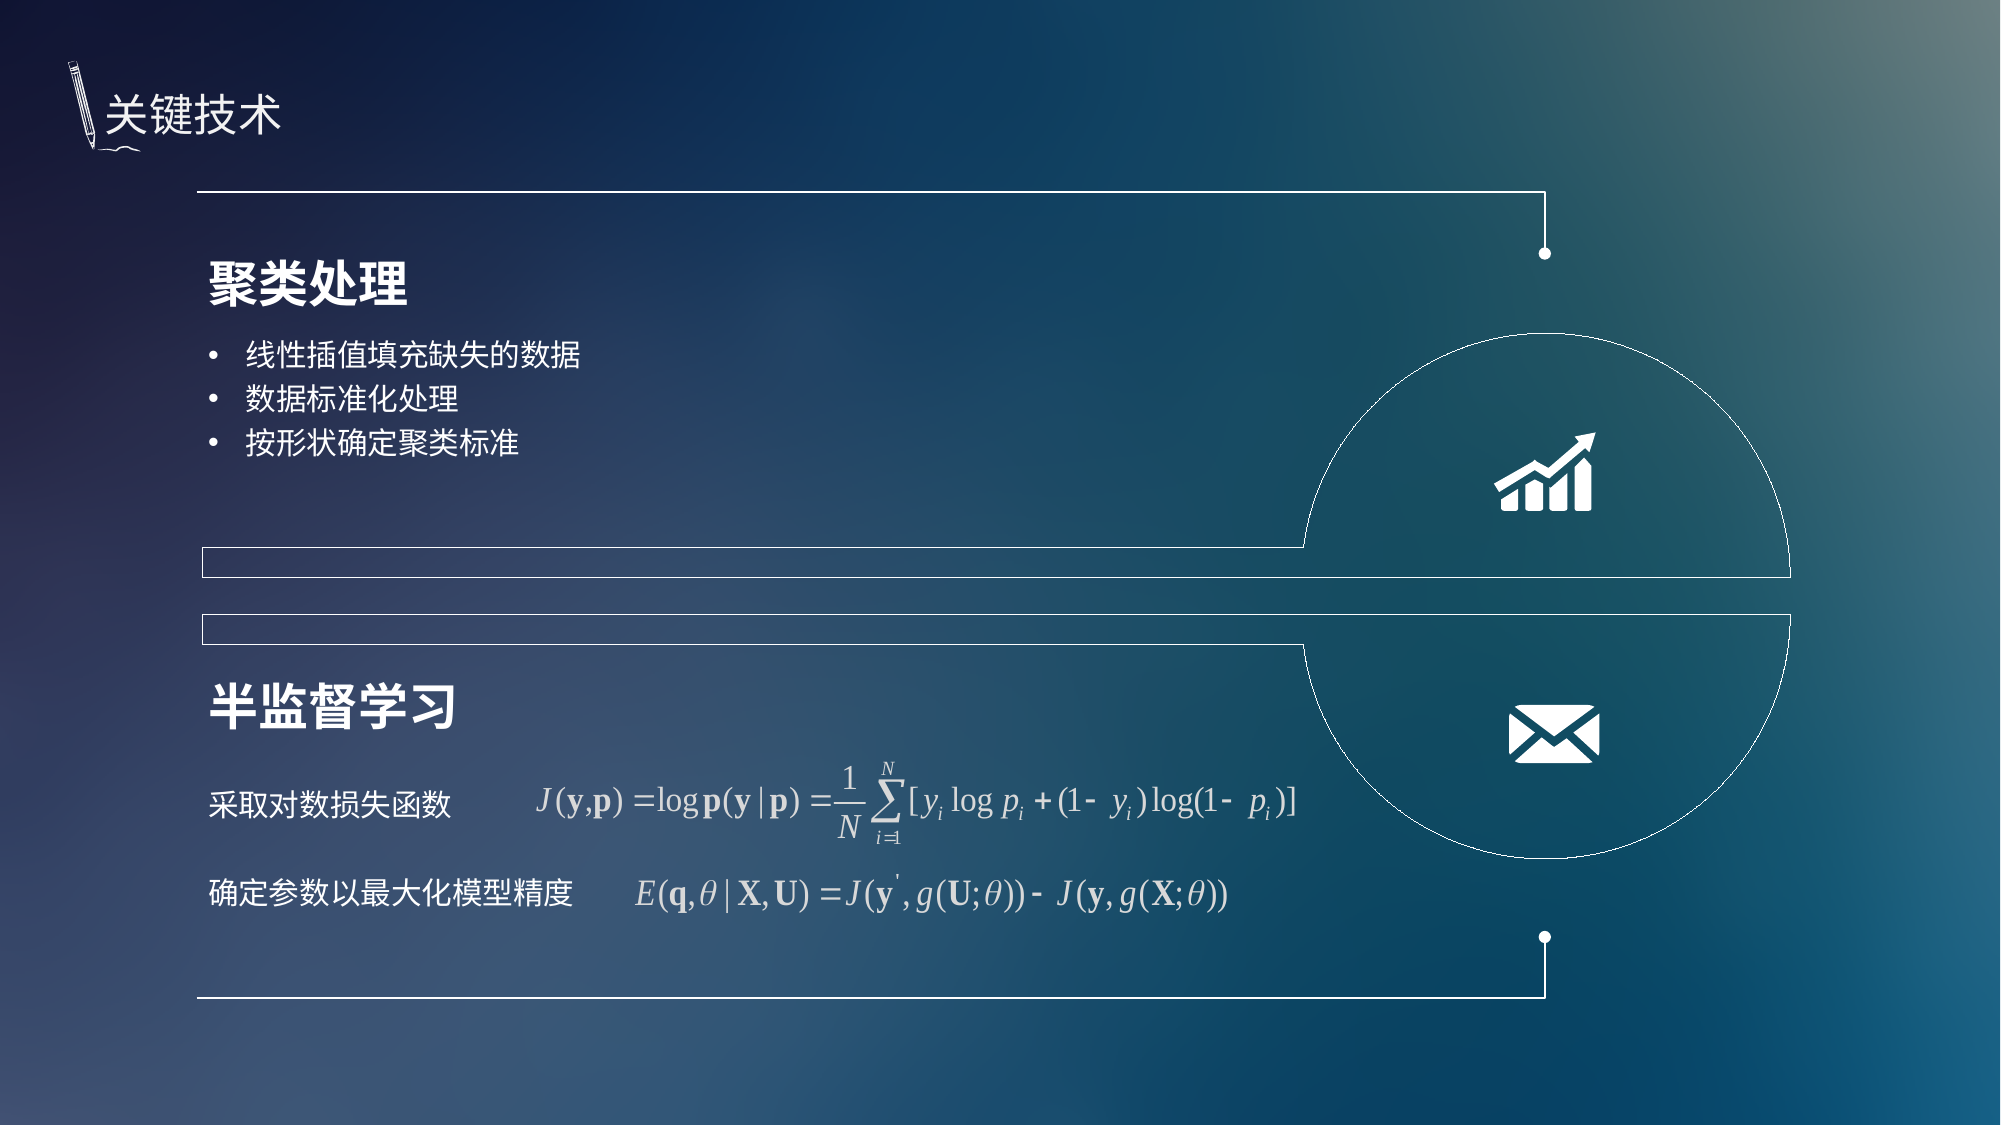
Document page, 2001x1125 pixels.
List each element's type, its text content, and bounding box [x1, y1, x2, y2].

text_box [1493, 432, 1596, 493]
text_box [1574, 457, 1592, 511]
text_box [1573, 713, 1600, 733]
text_box [202, 614, 1791, 733]
text_box [1509, 713, 1535, 733]
text_box [1525, 479, 1544, 511]
text_box [196, 192, 1552, 260]
text_box 半监督学习 采取对数损失函数 确定参数以最大化模型精度 [193, 655, 997, 950]
picture [0, 0, 2001, 1125]
text_box 关键技术 [141, 79, 475, 148]
text_box 聚类处理 线性插值填充缺失的数据 数据标准化处理 按形状确定聚类标准 [193, 233, 997, 500]
text_box [1501, 488, 1519, 511]
text_box [1549, 473, 1568, 511]
text_box [196, 941, 1550, 999]
text_box [1514, 704, 1595, 733]
text_box [202, 333, 1791, 578]
